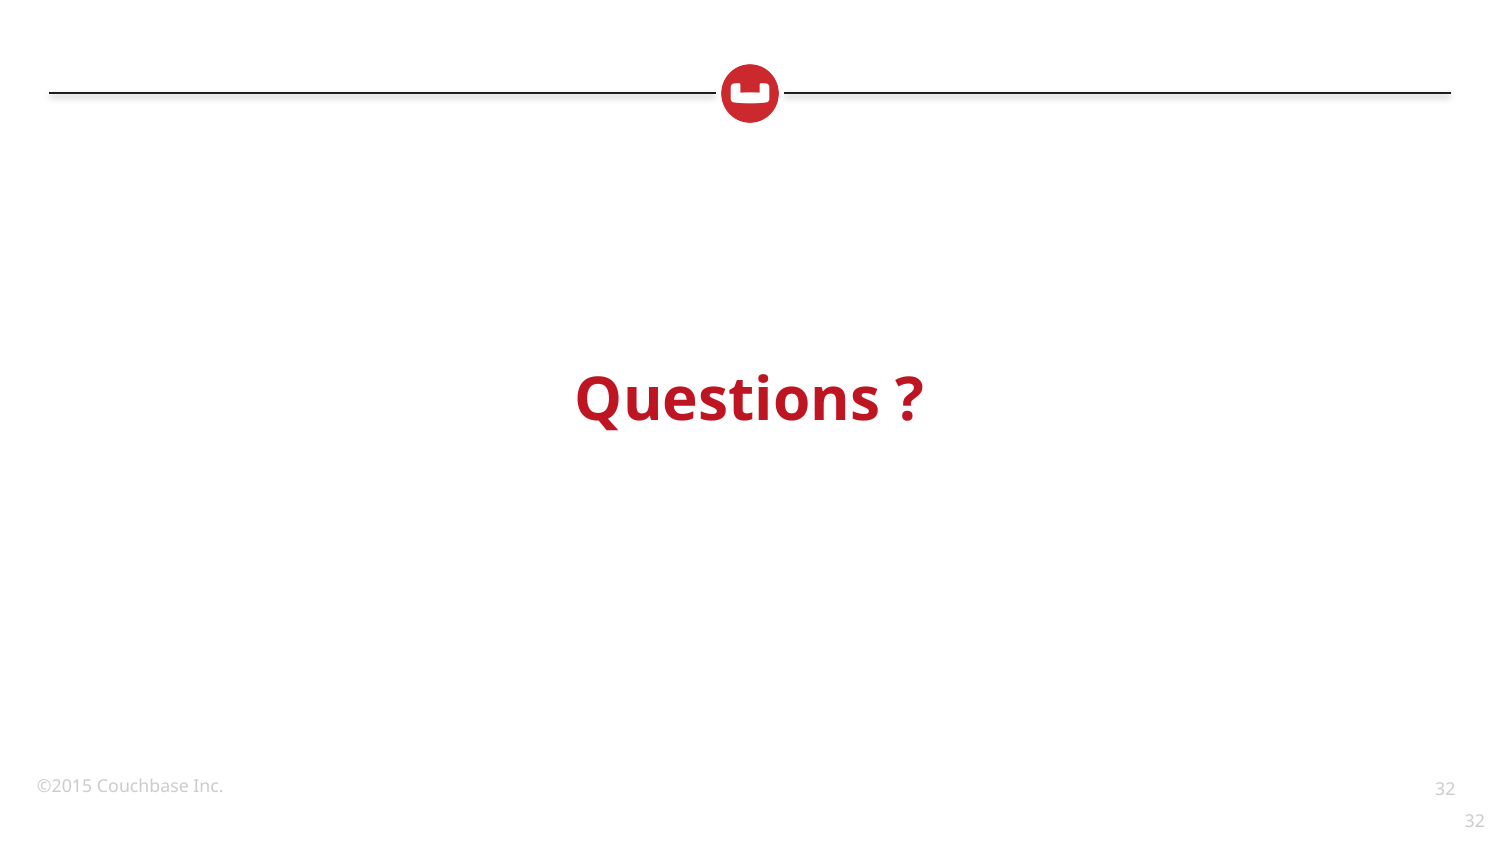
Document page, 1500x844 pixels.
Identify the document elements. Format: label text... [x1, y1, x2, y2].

picture [720, 63, 780, 124]
slide_number 32 [1356, 799, 1500, 844]
title Questions ? [112, 306, 1388, 488]
